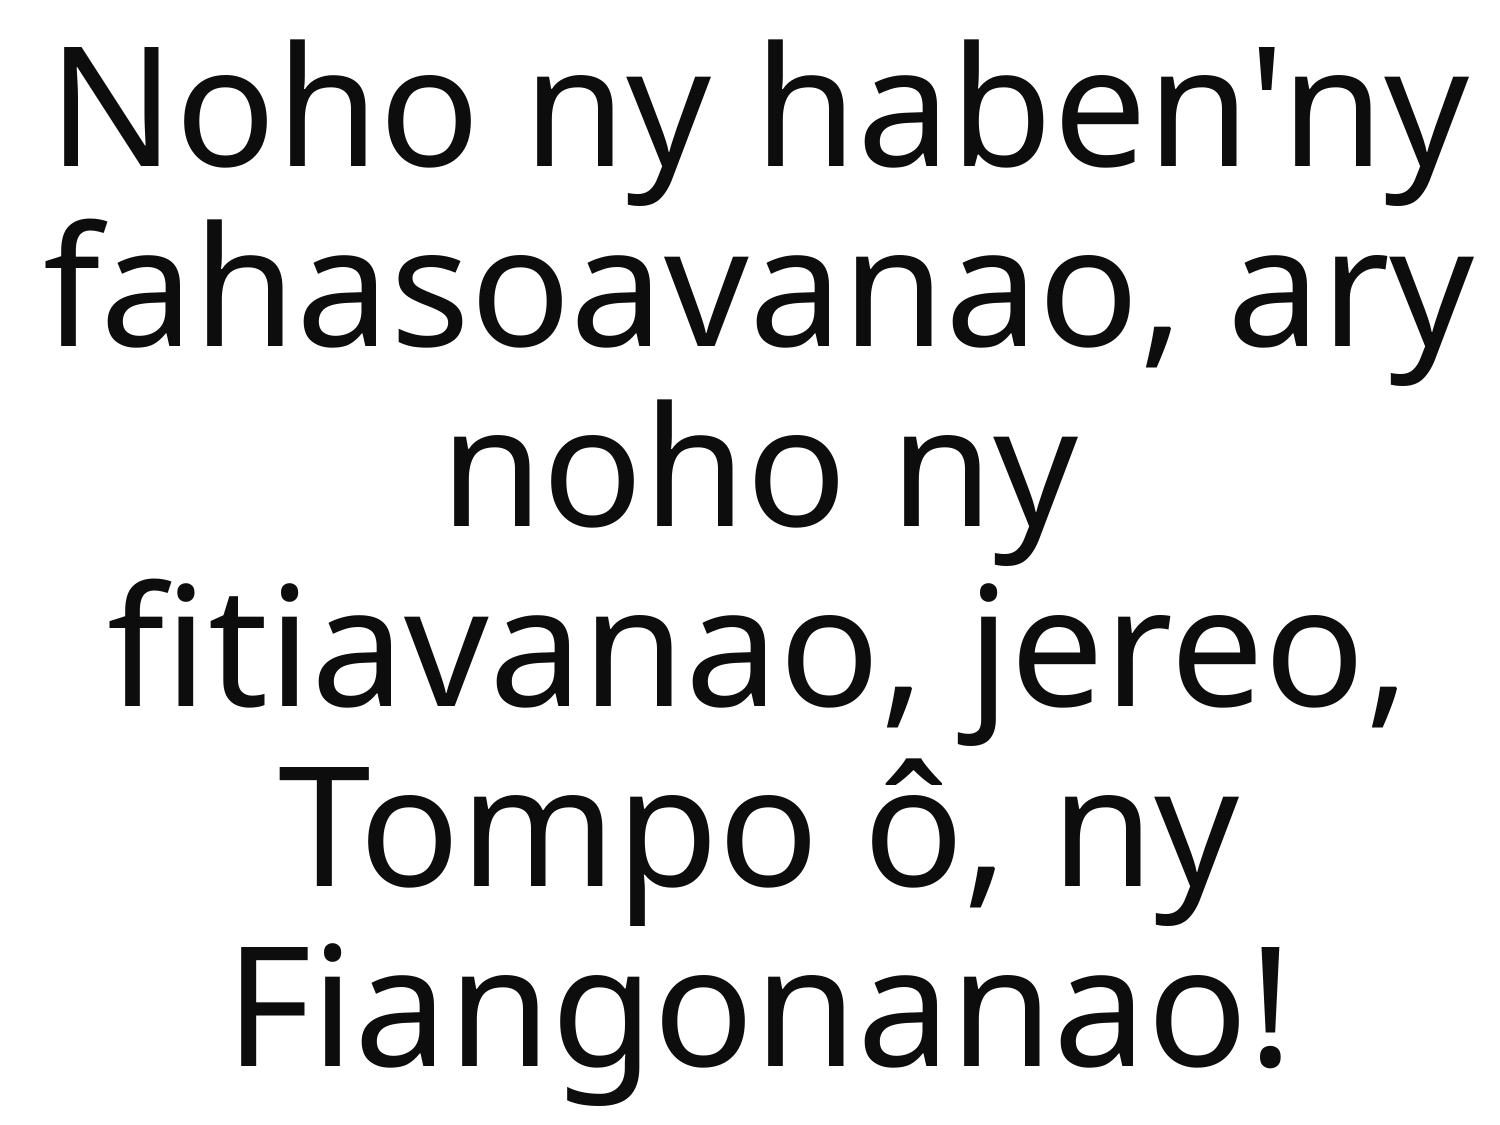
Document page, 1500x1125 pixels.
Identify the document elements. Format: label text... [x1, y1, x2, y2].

title Noho ny haben'ny fahasoavanao, ary noho ny fitiavanao, jereo, Tompo ô, ny Fiangonanao! [0, 453, 1500, 672]
